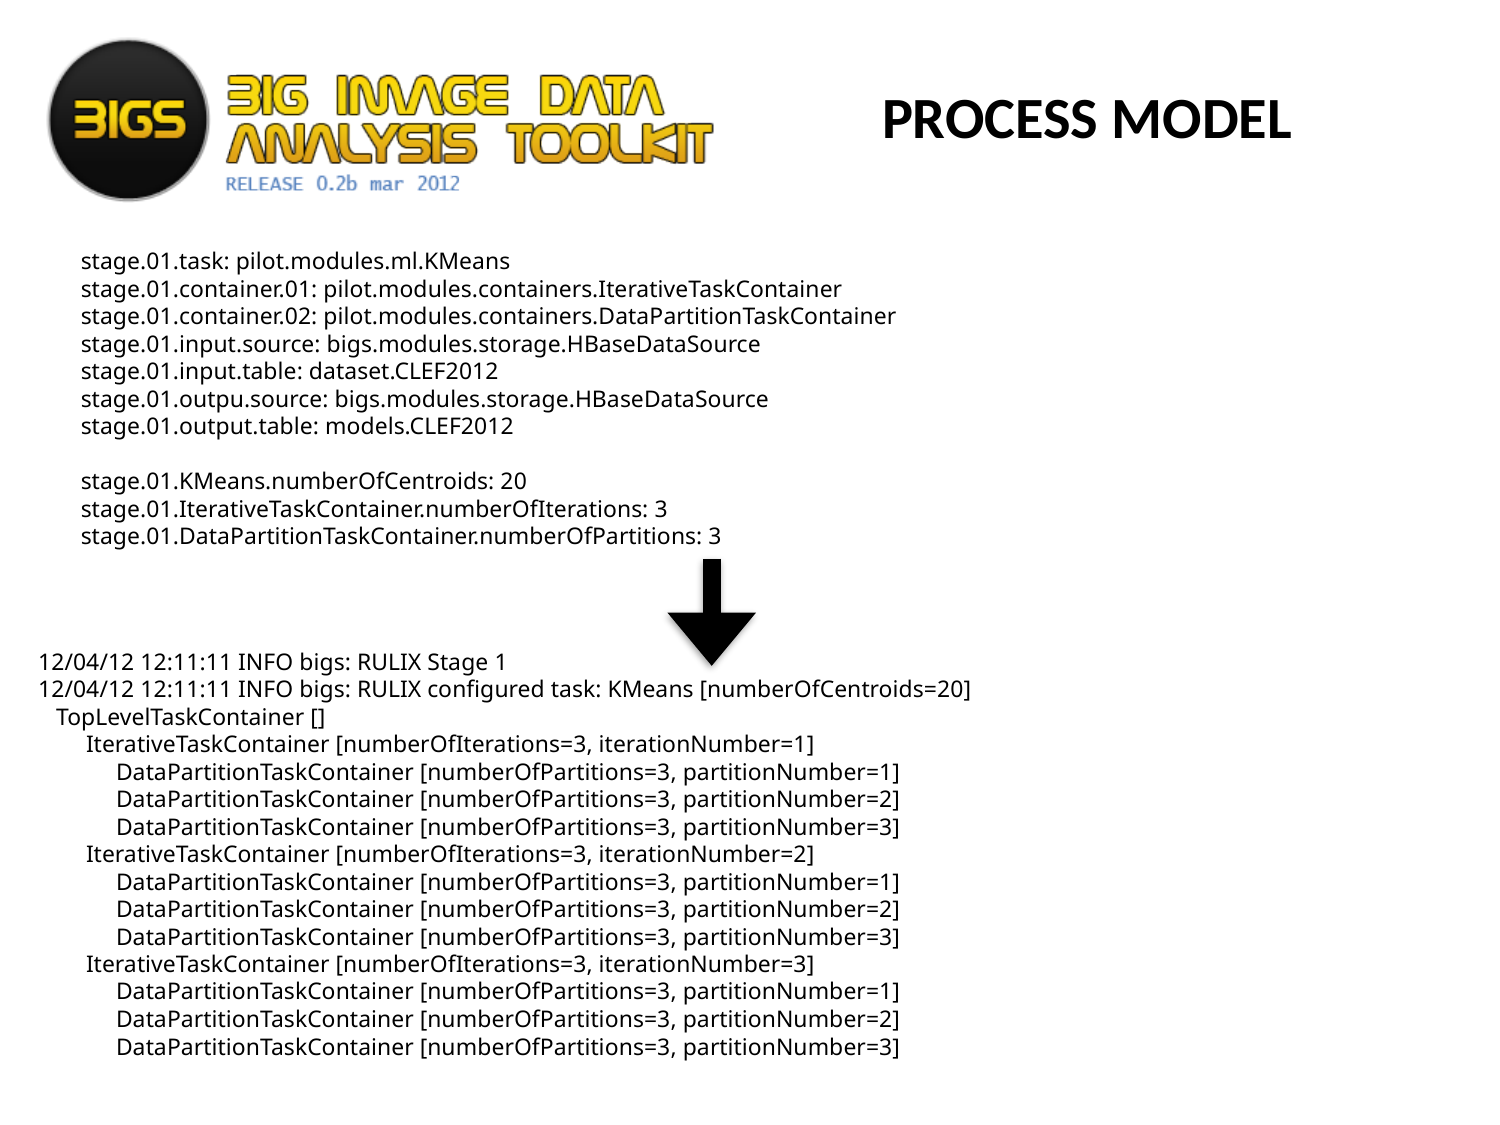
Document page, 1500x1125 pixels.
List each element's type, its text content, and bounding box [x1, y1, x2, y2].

text_box PROCESS MODEL [867, 72, 1308, 158]
picture [44, 21, 794, 210]
text_box stage.01.task: pilot.modules.ml.KMeans stage.01.container.01: pilot.modules.containers.IterativeTaskContainer stage.01.container.02: pilot.modules.containers.DataPartitionTaskContainer stage.01.input.source: bigs.modules.storage.HBaseDataSource stage.01.input.table: dataset.CLEF2012 stage.01.outpu.source: bigs.modules.storage.HBaseDataSource stage.01.output.table: models.CLEF2012 stage.01.KMeans.numberOfCentroids: 20 stage.01.IterativeTaskContainer.numberOfIterations: 3 stage.01.DataPartitionTaskContainer.numberOfPartitions: 3 [66, 239, 1468, 557]
text_box 12/04/12 12:11:11 INFO bigs: RULIX Stage 1 12/04/12 12:11:11 INFO bigs: RULIX configured task: KMeans [numberOfCentroids=20] TopLevelTaskContainer [] IterativeTaskContainer [numberOfIterations=3, iterationNumber=1] DataPartitionTaskContainer [numberOfPartitions=3, partitionNumber=1] DataPartitionTaskContainer [numberOfPartitions=3, partitionNumber=2] DataPartitionTaskContainer [numberOfPartitions=3, partitionNumber=3] IterativeTaskContainer [numberOfIterations=3, iterationNumber=2] DataPartitionTaskContainer [numberOfPartitions=3, partitionNumber=1] DataPartitionTaskContainer [numberOfPartitions=3, partitionNumber=2] DataPartitionTaskContainer [numberOfPartitions=3, partitionNumber=3] IterativeTaskContainer [numberOfIterations=3, iterationNumber=3] DataPartitionTaskContainer [numberOfPartitions=3, partitionNumber=1] DataPartitionTaskContainer [numberOfPartitions=3, partitionNumber=2] DataPartitionTaskContainer [numberOfPartitions=3, partitionNumber=3] [23, 640, 1425, 1095]
